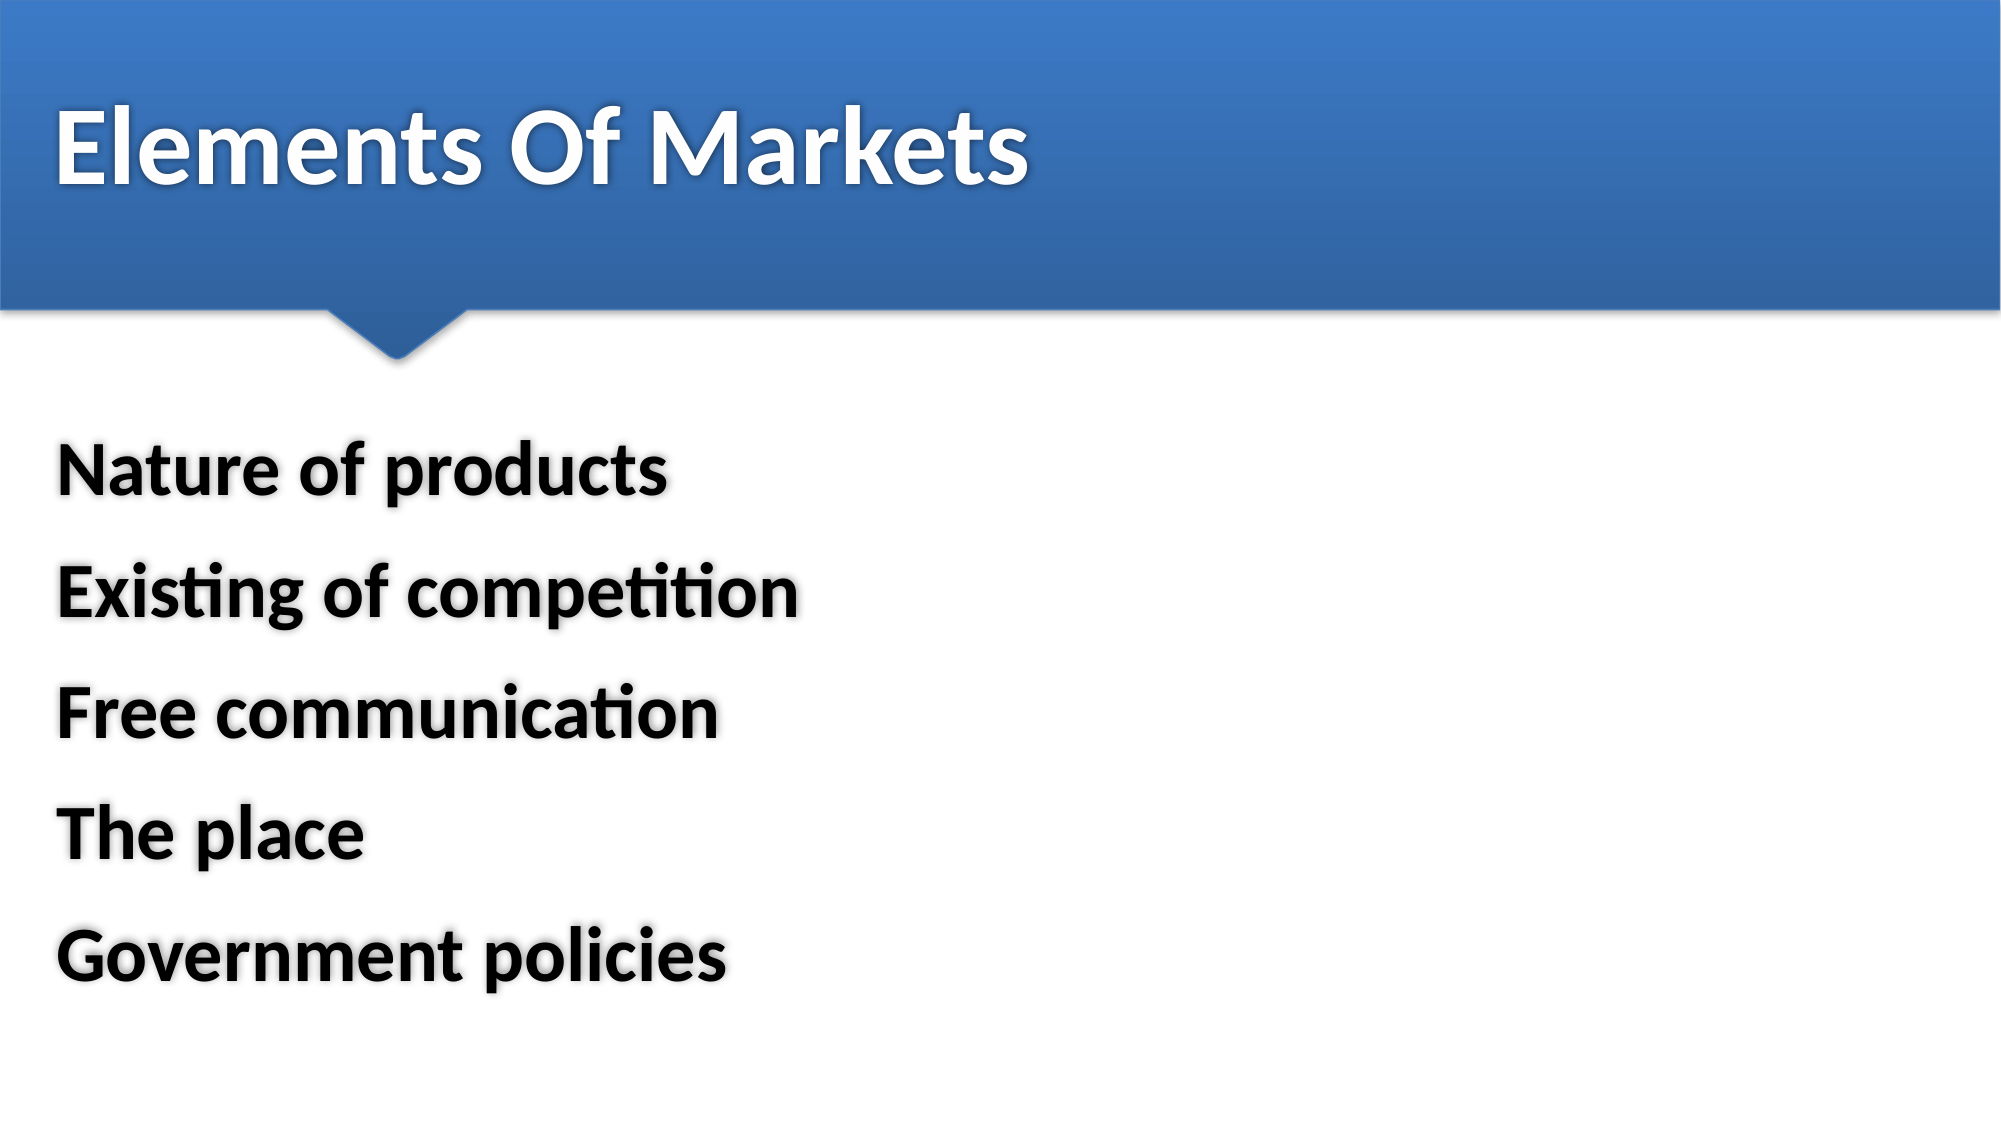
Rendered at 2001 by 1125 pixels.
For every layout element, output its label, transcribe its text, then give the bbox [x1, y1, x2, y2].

title Elements Of Markets [38, 54, 1773, 215]
list Nature of products Existing of competition Free communication The place Government policies [41, 408, 1773, 1006]
